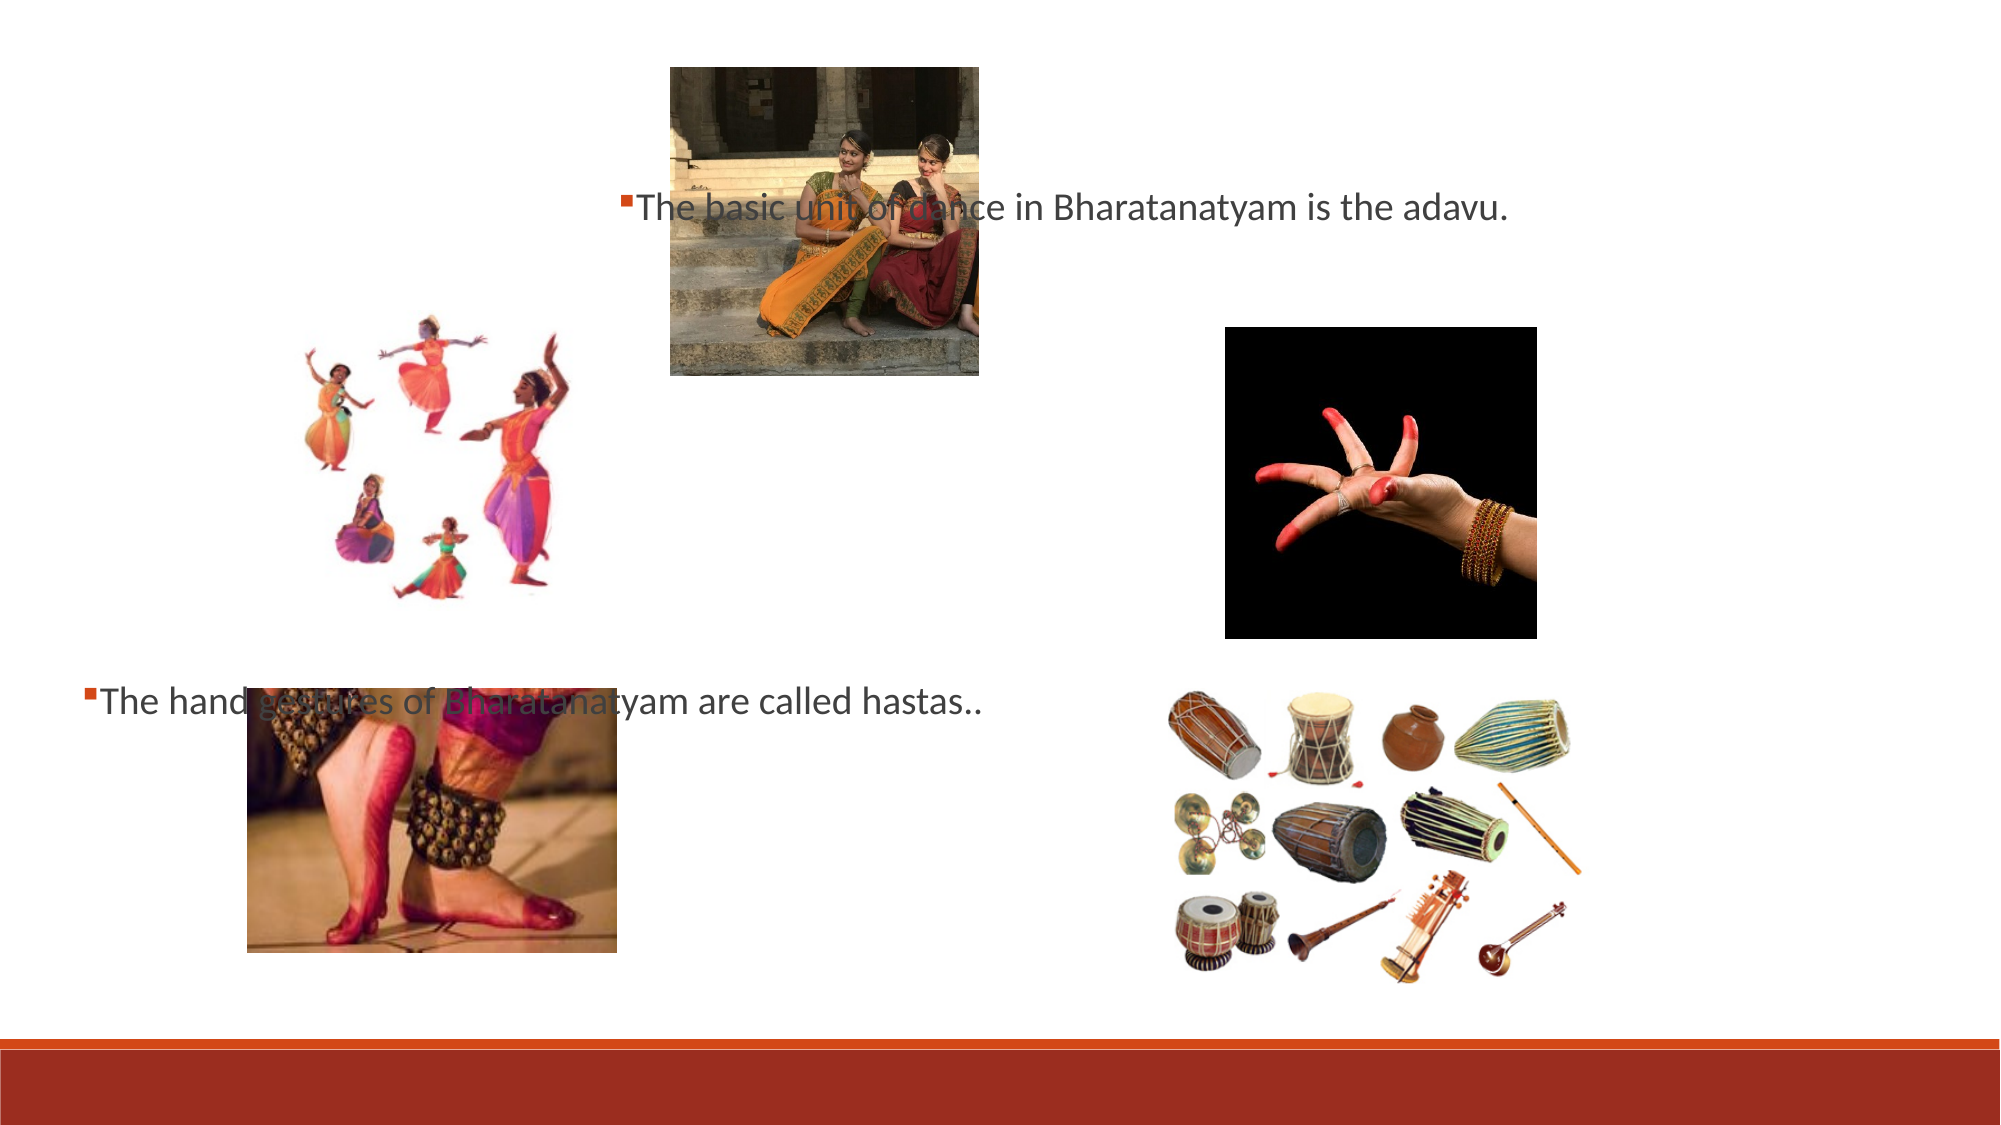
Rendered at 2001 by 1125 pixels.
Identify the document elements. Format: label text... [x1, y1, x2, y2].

picture [1167, 688, 1595, 991]
picture [247, 688, 617, 954]
text_box The hand gestures of Bharatanatyam are called hastas.. [66, 672, 1023, 780]
picture [670, 67, 980, 377]
picture [1225, 327, 1537, 639]
picture [285, 310, 579, 611]
text_box The basic unit of dance in Bharatanatyam is the adavu. [603, 179, 667, 237]
text_box The basic unit of dance in Bharatanatyam is the adavu. [986, 179, 1646, 237]
